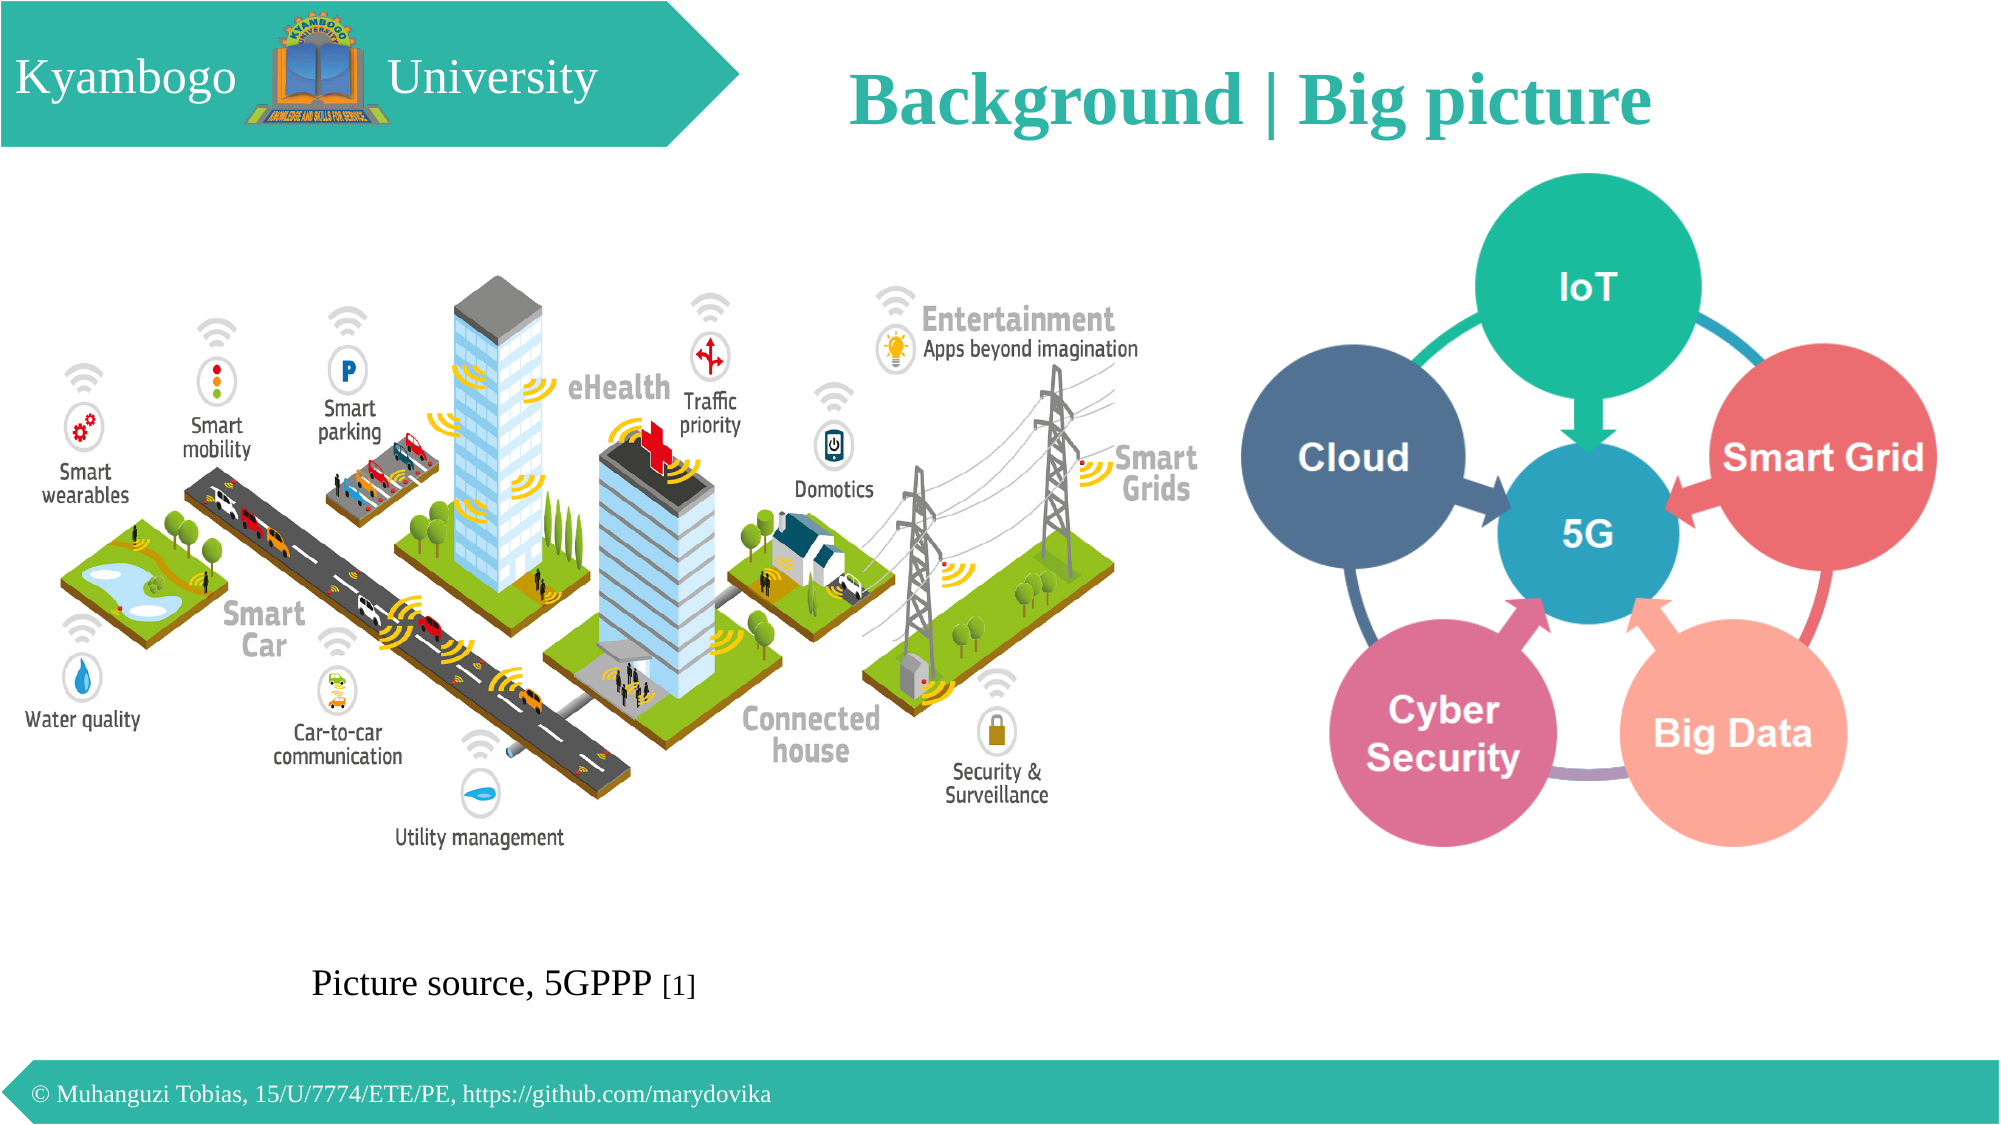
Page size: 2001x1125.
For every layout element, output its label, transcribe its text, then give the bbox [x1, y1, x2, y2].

picture [18, 236, 1206, 862]
picture [1240, 172, 1937, 847]
text_box © Muhanguzi Tobias, 15/U/7774/ETE/PE, https://github.com/marydovika [0, 1058, 2000, 1125]
text_box Background | Big picture [835, 41, 1669, 147]
text_box Kyambogo University [0, 0, 743, 149]
text_box Picture source, 5GPPP [1] [296, 946, 722, 1011]
picture [242, 10, 393, 125]
